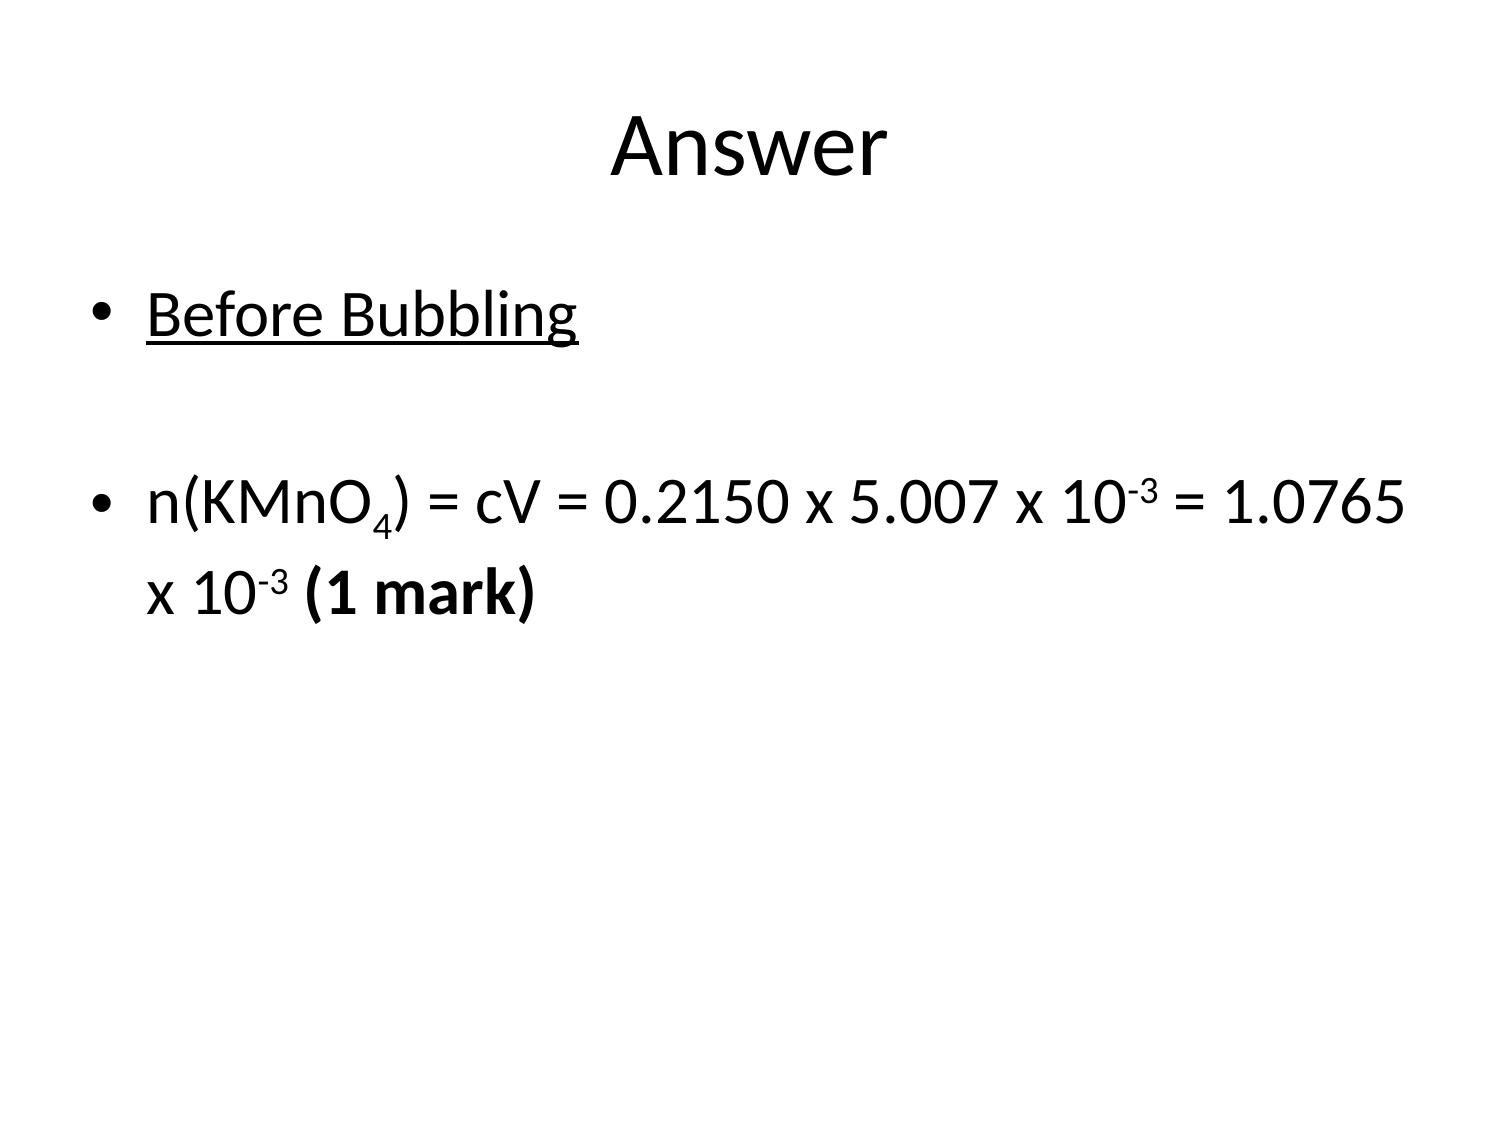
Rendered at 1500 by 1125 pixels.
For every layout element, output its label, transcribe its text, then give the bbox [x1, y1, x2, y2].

list Before Bubbling n(KMnO4) = cV = 0.2150 x 5.007 x 10-3 = 1.0765 x 10-3 (1 mark) [75, 262, 1425, 1005]
title Answer [75, 45, 1425, 233]
